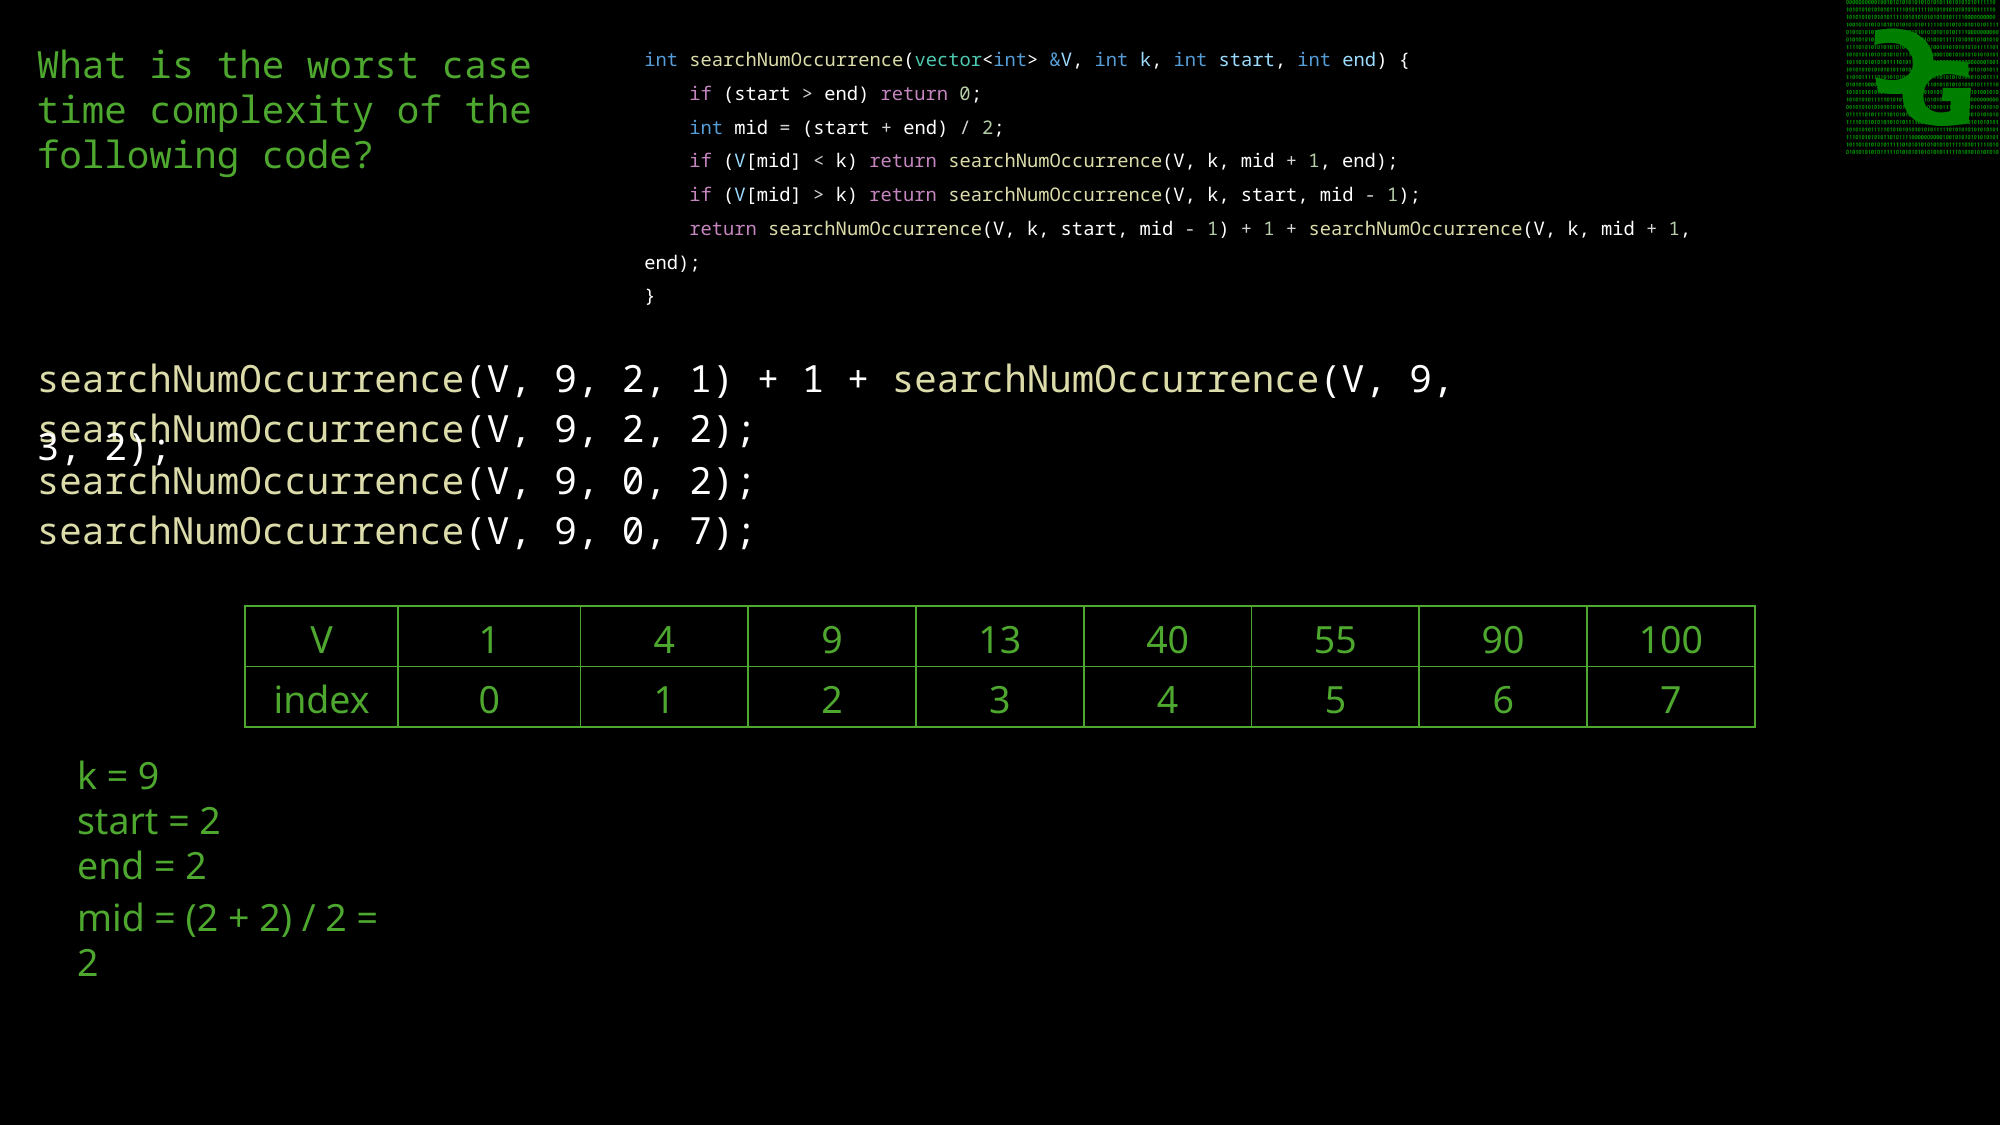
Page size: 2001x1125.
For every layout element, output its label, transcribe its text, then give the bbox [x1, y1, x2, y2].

table_header 100 [1588, 607, 1754, 666]
table_header 9 [749, 607, 915, 666]
table_cell 0 [399, 667, 580, 726]
table_cell 5 [1252, 667, 1418, 726]
table_header 4 [581, 607, 747, 666]
text_box searchNumOccurrence(V, 9, 2, 1) + 1 + searchNumOccurrence(V, 9, 3, 2); [22, 325, 1508, 476]
table_header 13 [917, 607, 1083, 666]
table_header 55 [1252, 607, 1418, 666]
table_header 90 [1420, 607, 1586, 666]
text_box k = 9 start = 2 end = 2 [62, 744, 313, 886]
table_cell 2 [749, 667, 915, 726]
table_cell 7 [1588, 667, 1754, 726]
table_cell 4 [1085, 667, 1251, 726]
table_cell index [246, 667, 397, 726]
picture [1844, 0, 2000, 155]
text_box mid = (2 + 2) / 2 = 2 [62, 886, 422, 992]
table_cell 6 [1420, 667, 1586, 726]
table_cell 1 [581, 667, 747, 726]
table_header V [246, 607, 397, 666]
text_box int searchNumOccurrence(vector<int> &V, int k, int start, int end) { if (start > end) return 0; int mid = (start + end) / 2; if (V[mid] < k) return searchNumOccurrence(V, k, mid + 1, end); if (V[mid] > k) return searchNumOccurrence(V, k, start, mid - 1); return searchNumOccurrence(V, k, start, mid - 1) + 1 + searchNumOccurrence(V, k, mid + 1, end); } [629, 29, 1738, 314]
table_header 1 [399, 607, 580, 666]
table_header 40 [1085, 607, 1251, 666]
text_box searchNumOccurrence(V, 9, 0, 7); [22, 477, 1023, 560]
table_cell 3 [917, 667, 1083, 726]
text_box What is the worst case time complexity of the following code? [22, 33, 629, 184]
